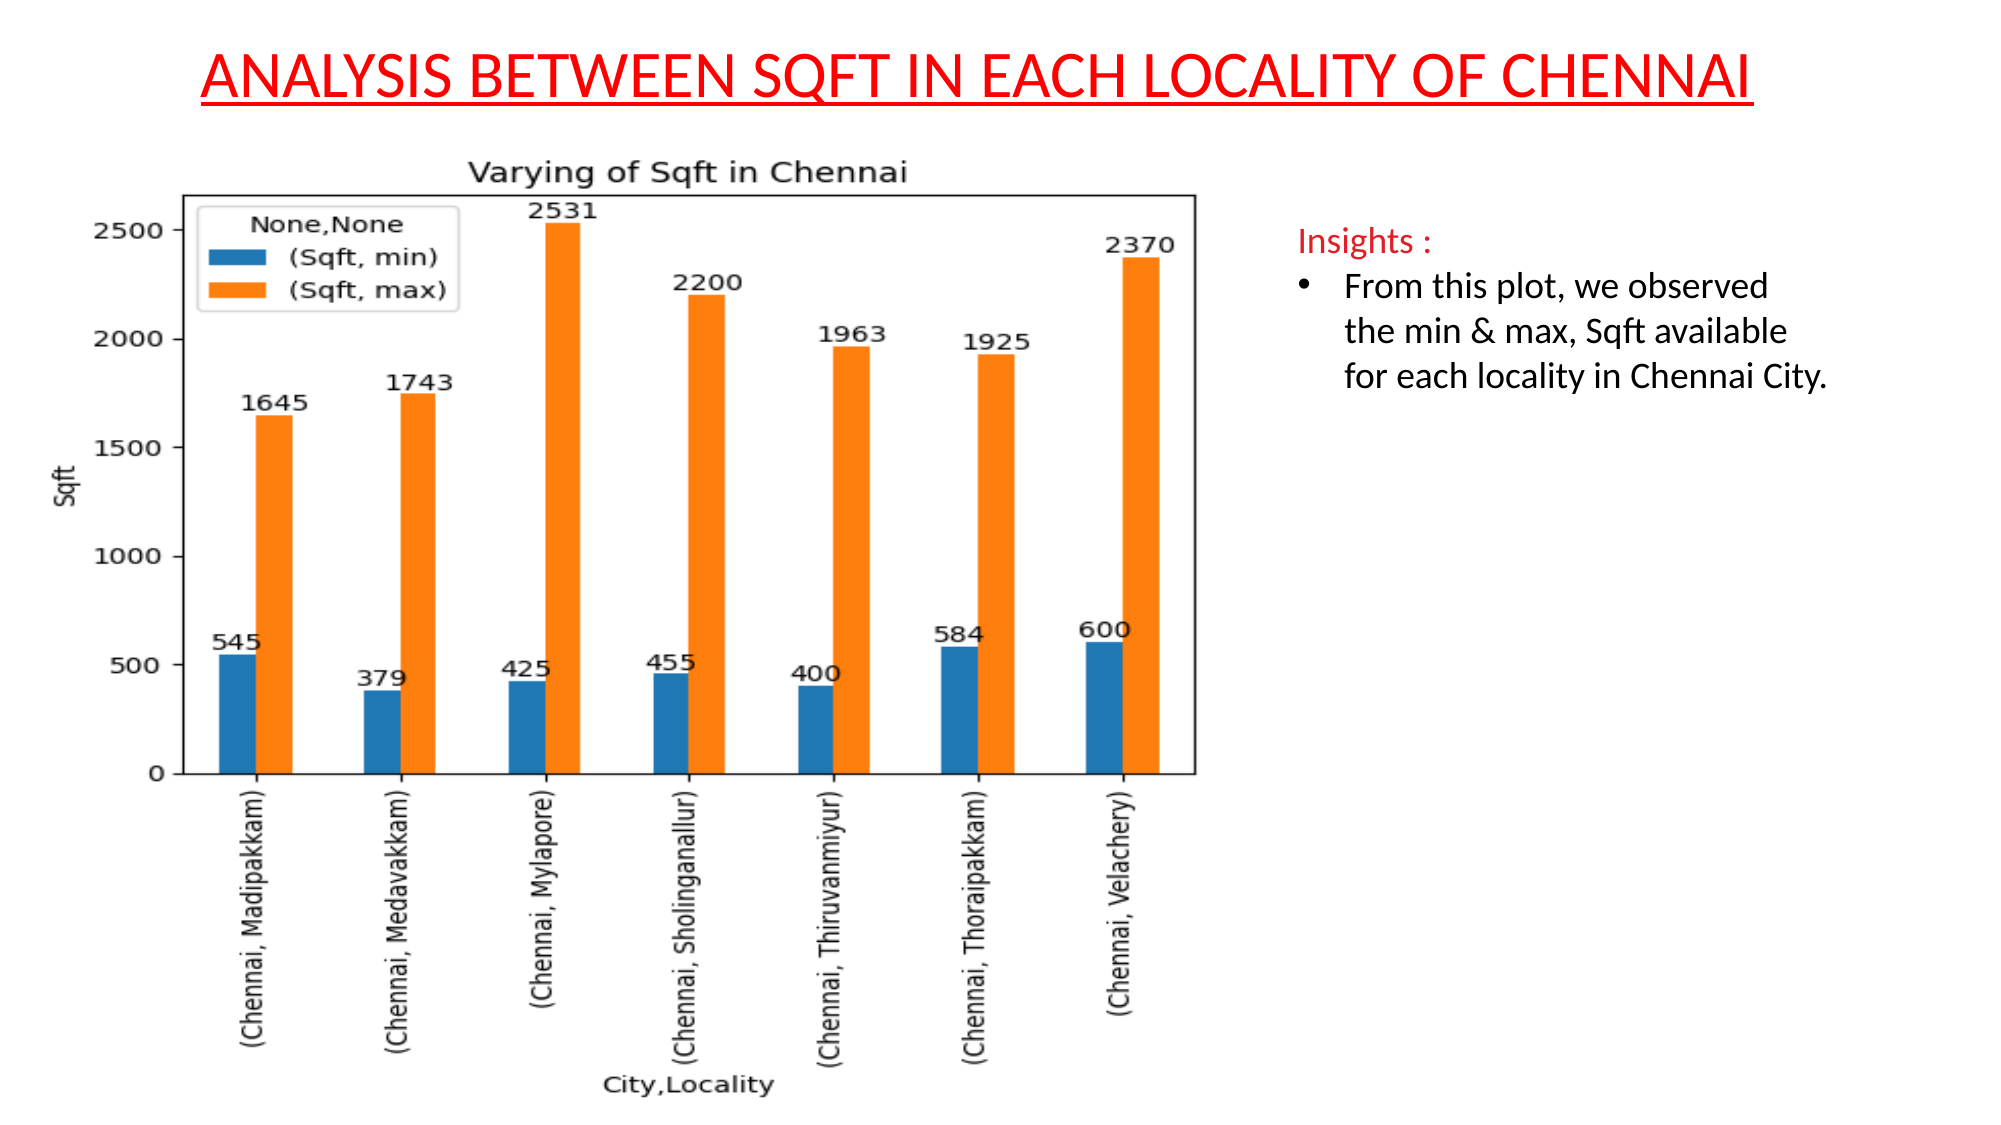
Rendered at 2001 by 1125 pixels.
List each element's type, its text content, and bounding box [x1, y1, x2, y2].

picture [32, 145, 1215, 1113]
text_box ANALYSIS BETWEEN SQFT IN EACH LOCALITY OF CHENNAI [91, 23, 1864, 119]
text_box Insights : From this plot, we observed the min & max, Sqft available for each locality in Chennai City. [1282, 208, 1844, 449]
